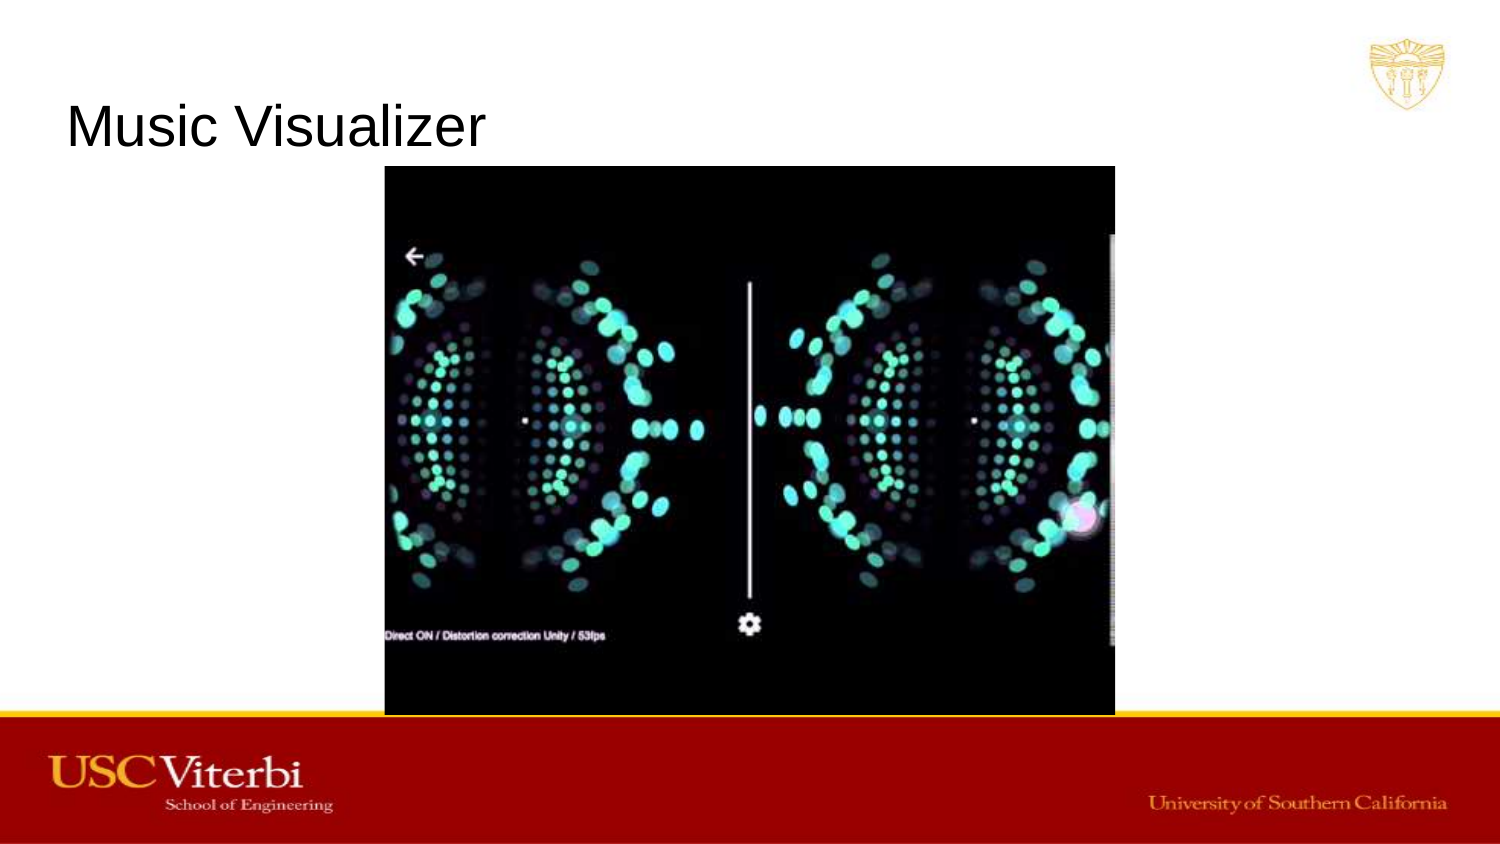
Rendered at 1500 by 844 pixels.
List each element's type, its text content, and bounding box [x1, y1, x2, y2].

title Music Visualizer [51, 72, 1449, 167]
picture [0, 0, 1500, 844]
text_box [384, 166, 1116, 715]
